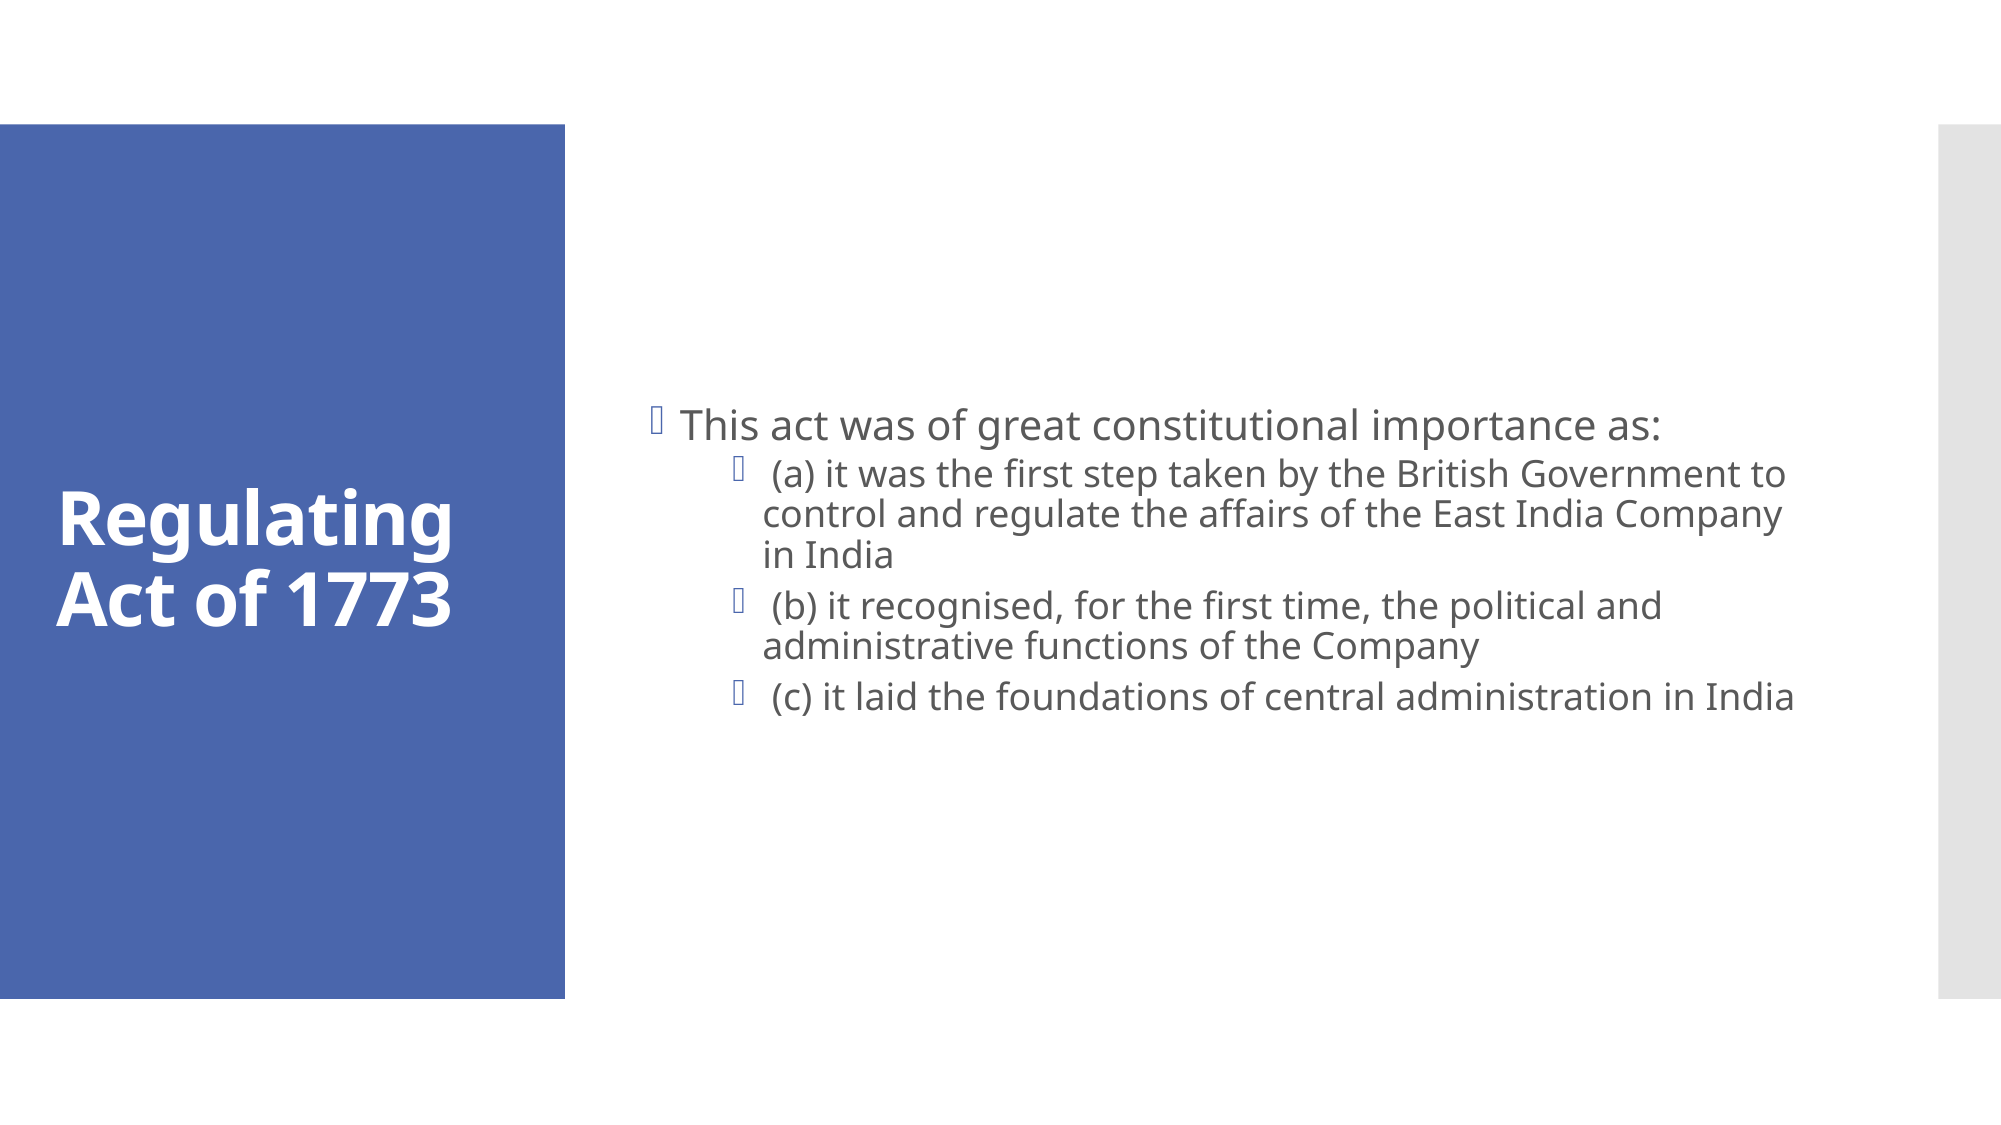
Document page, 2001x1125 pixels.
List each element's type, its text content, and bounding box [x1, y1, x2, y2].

title Regulating Act of 1773 [41, 184, 525, 940]
list This act was of great constitutional importance as: (a) it was the first step taken by the British Government to control and regulate the affairs of the East India Company in India (b) it recognised, for the first time, the political and administrative functions of the Company (c) it laid the foundations of central administration in India [634, 141, 1835, 982]
